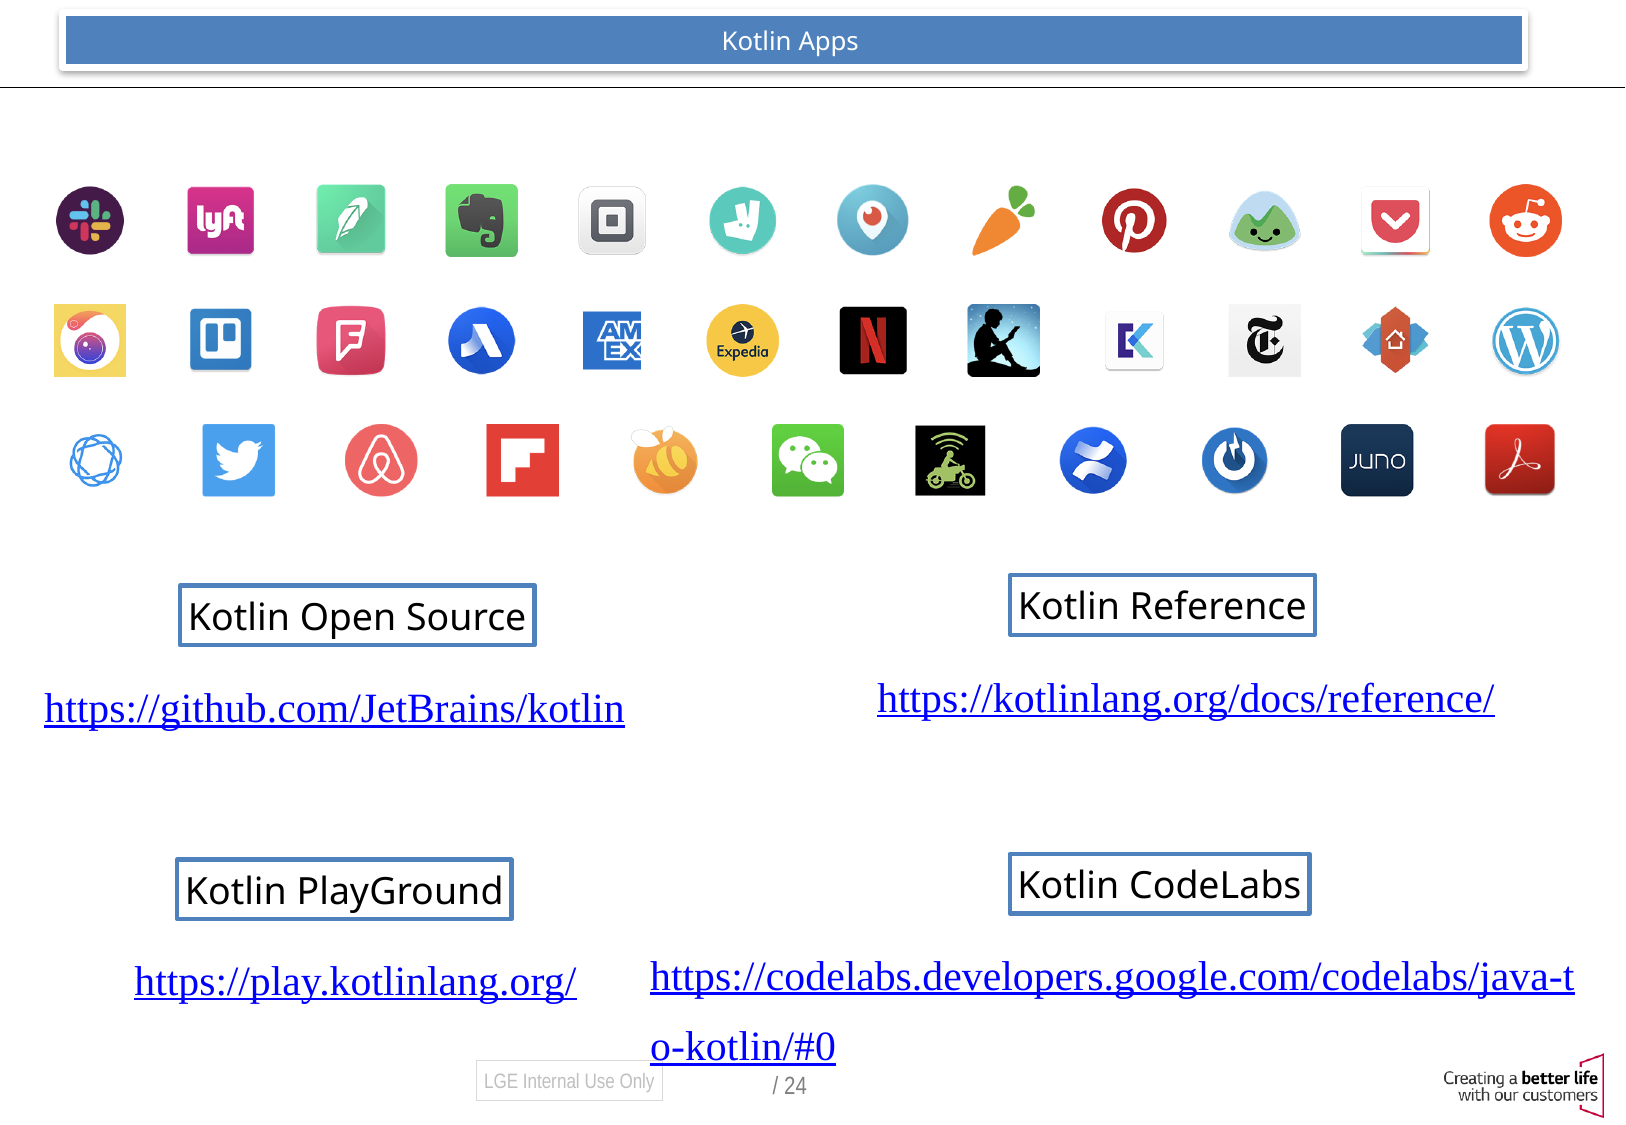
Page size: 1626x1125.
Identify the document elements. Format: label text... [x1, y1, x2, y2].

text_box https://github.com/JetBrains/kotlin [36, 644, 674, 739]
text_box Kotlin PlayGround [177, 859, 512, 917]
text_box https://play.kotlinlang.org/ [36, 917, 674, 1012]
picture [45, 120, 1580, 523]
text_box https://codelabs.developers.google.com/codelabs/java-to-kotlin/#0 [642, 911, 1594, 1006]
title Kotlin Apps [61, 11, 1526, 68]
text_box https://kotlinlang.org/docs/reference/ [869, 634, 1507, 729]
text_box Kotlin Reference [1010, 574, 1315, 634]
text_box Kotlin CodeLabs [1009, 853, 1310, 911]
picture [1444, 1053, 1604, 1118]
text_box Kotlin Open Source [180, 585, 535, 644]
